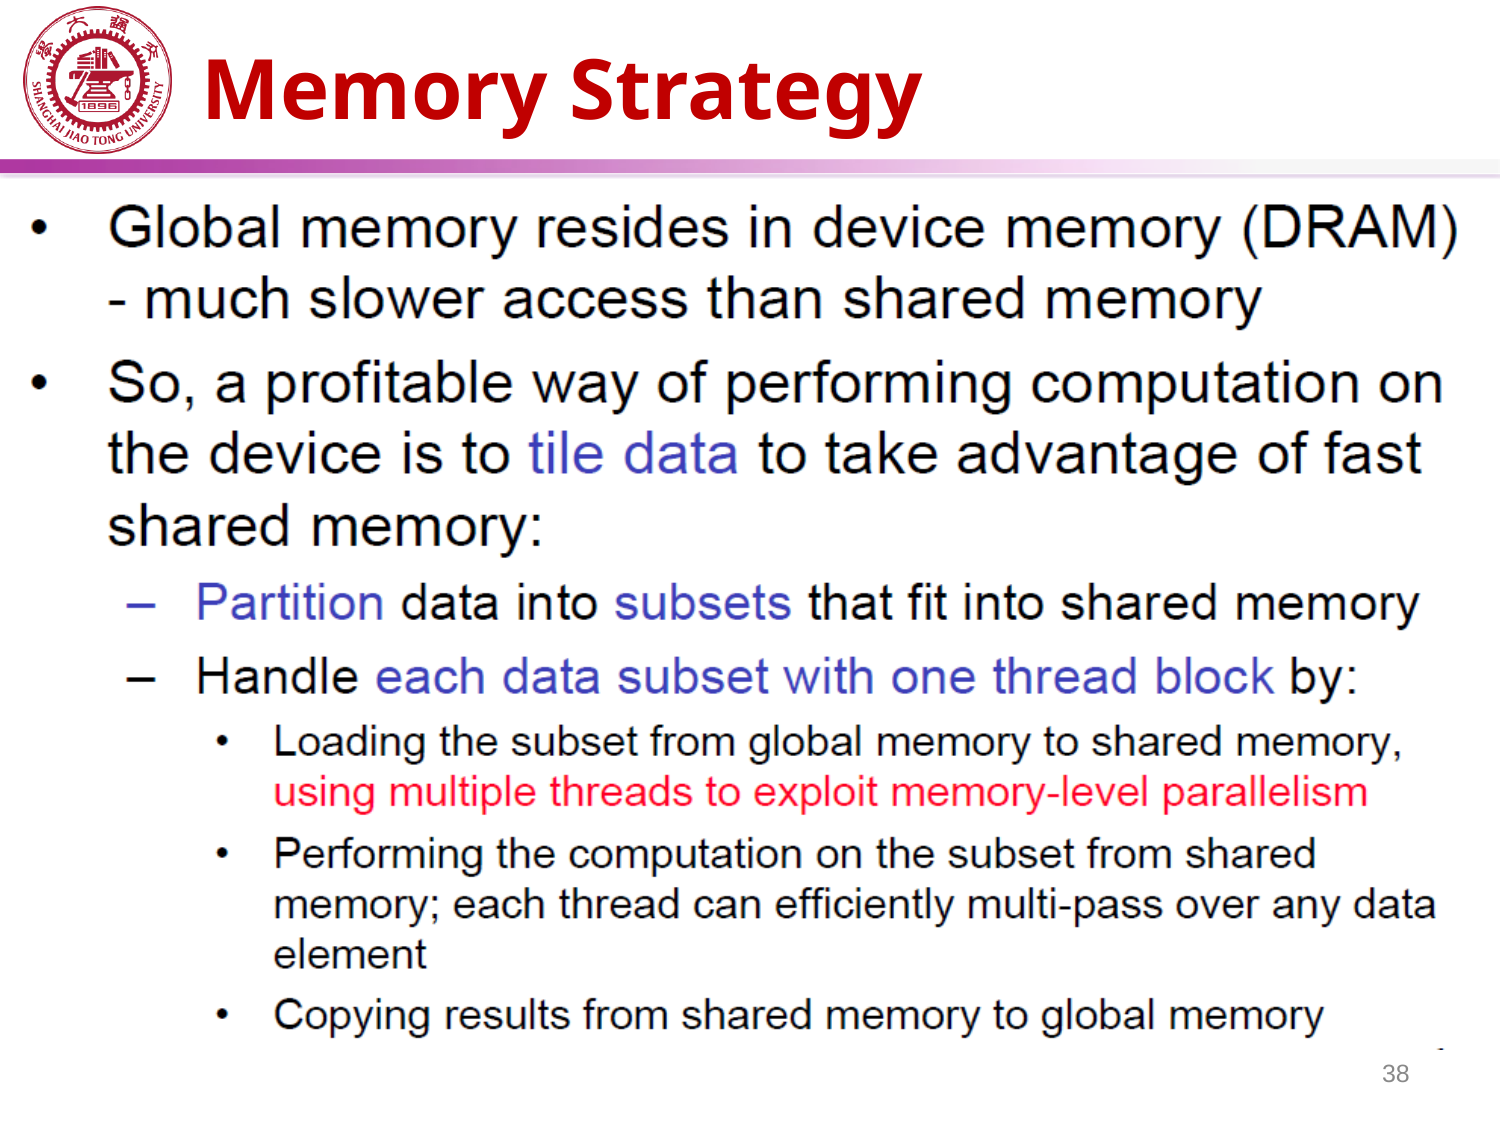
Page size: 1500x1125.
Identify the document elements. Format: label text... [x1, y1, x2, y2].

slide_number 38 [1074, 1059, 1425, 1103]
picture [0, 6, 1500, 179]
title Memory Strategy [186, 0, 1472, 172]
picture [27, 187, 1476, 1051]
